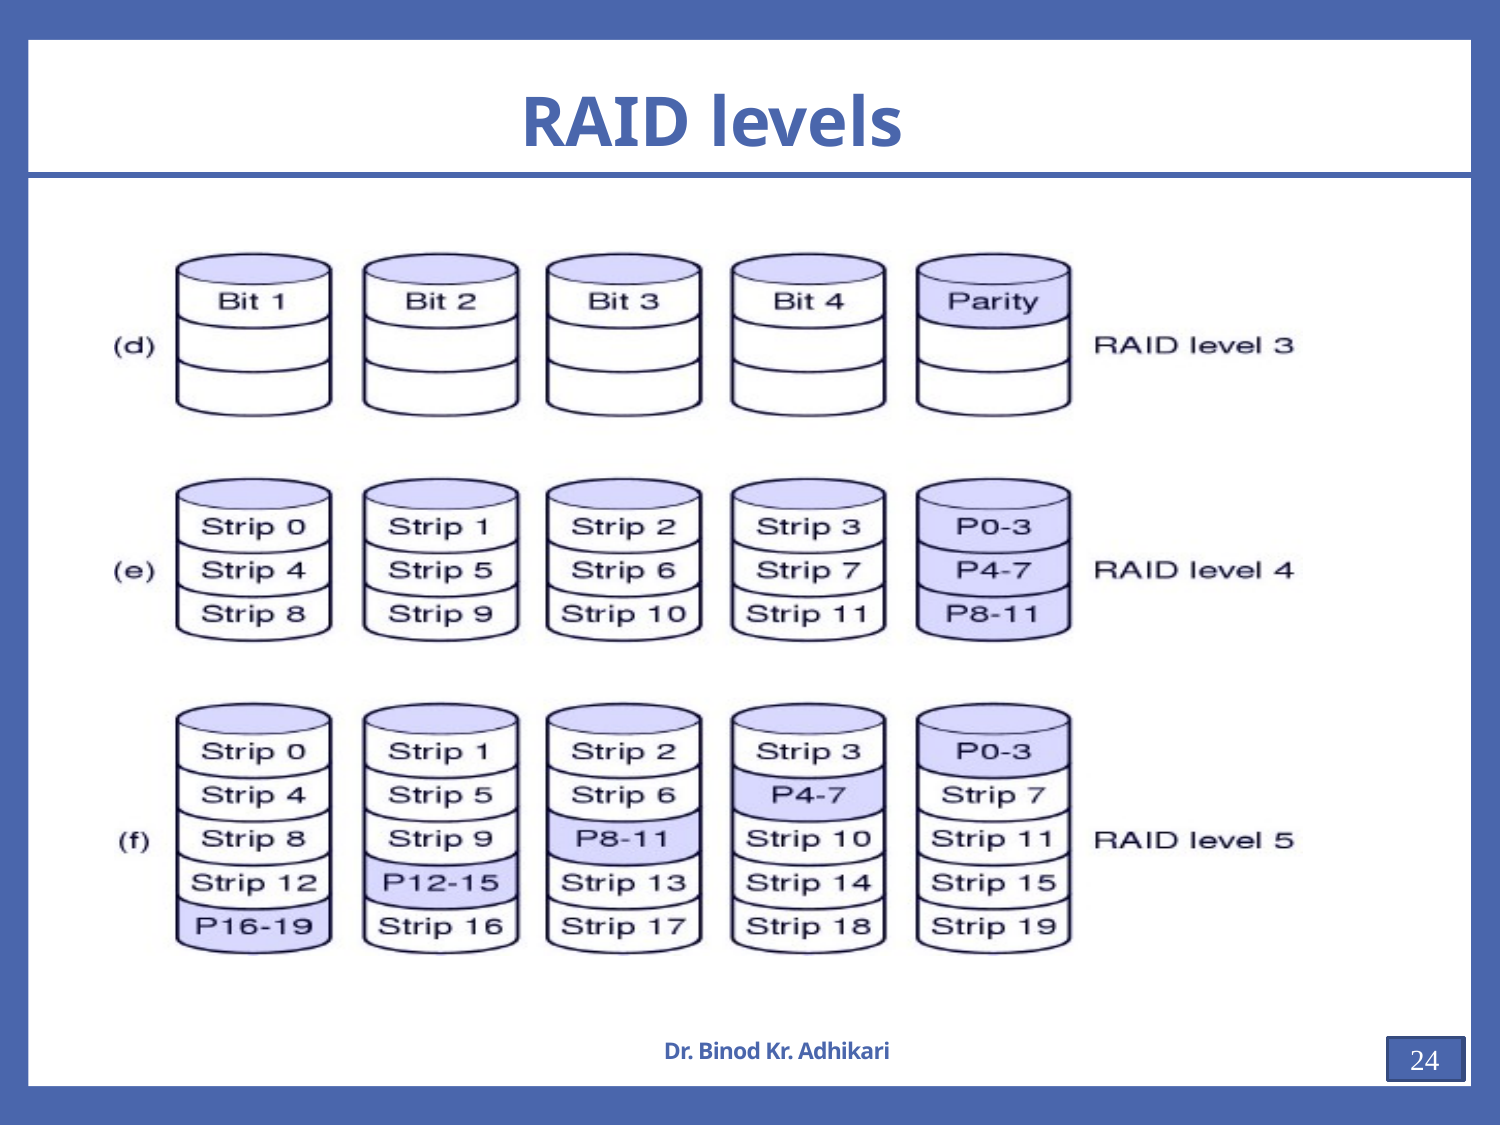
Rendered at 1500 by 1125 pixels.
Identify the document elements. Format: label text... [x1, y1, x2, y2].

picture [113, 249, 1303, 956]
title RAID levels [142, 22, 1358, 213]
footer Dr. Binod Kr. Adhikari [485, 964, 1067, 1125]
